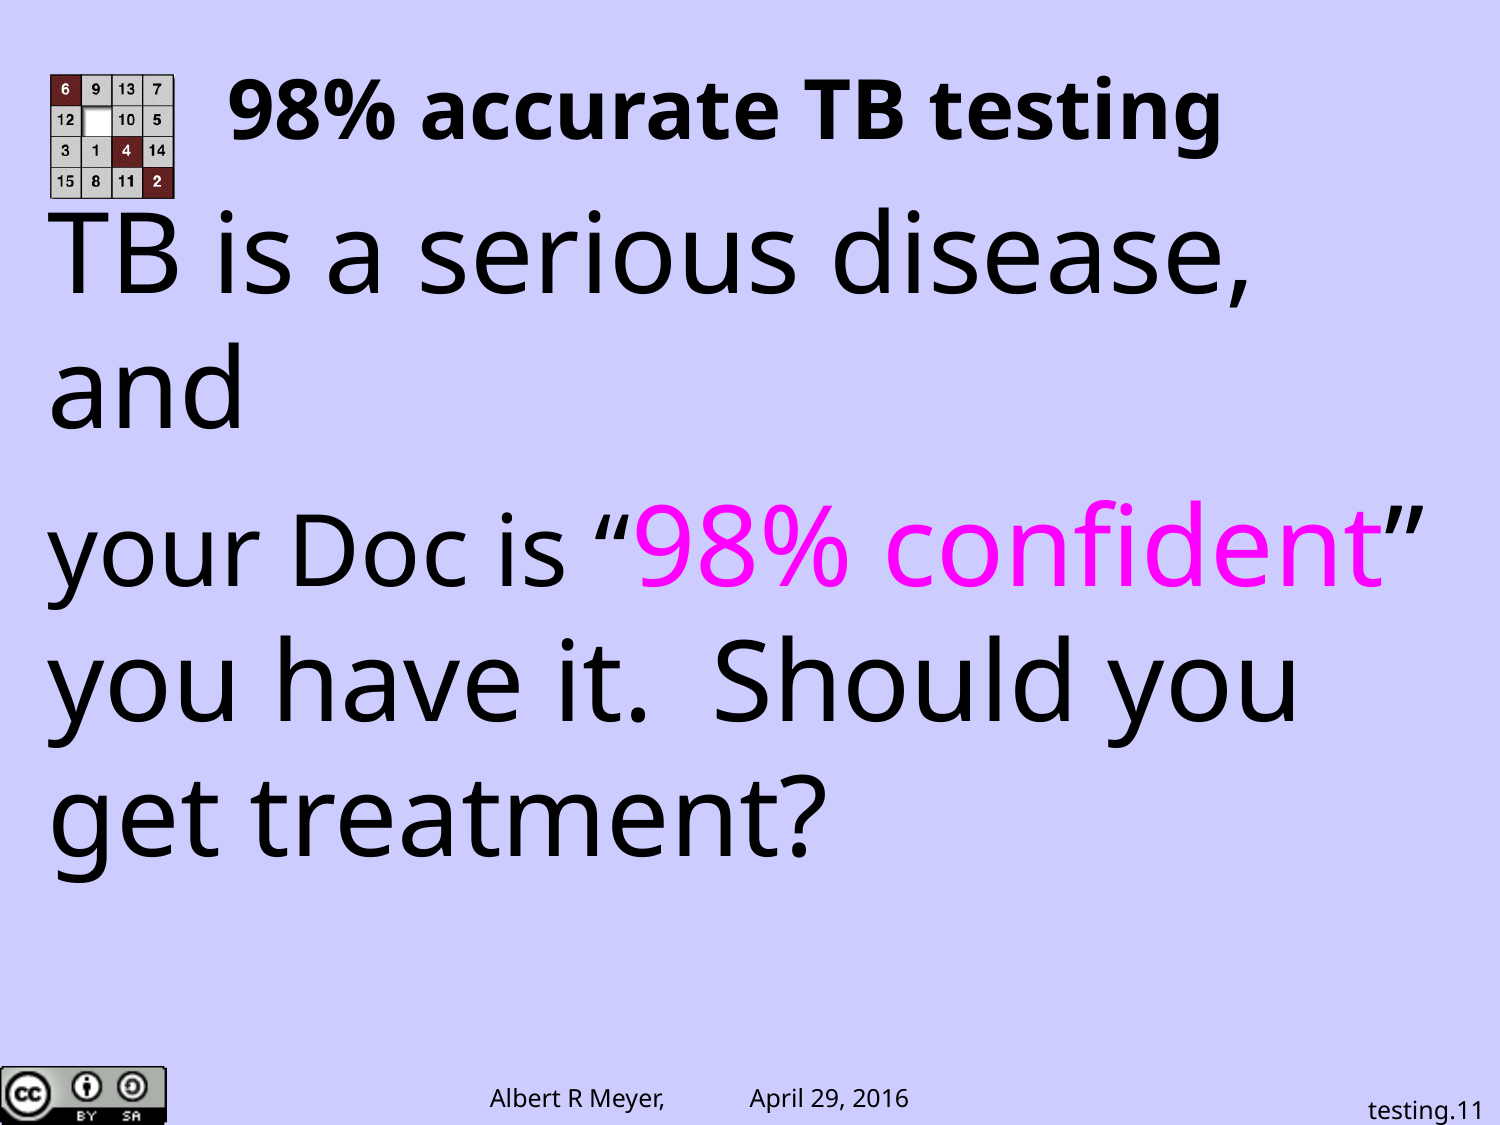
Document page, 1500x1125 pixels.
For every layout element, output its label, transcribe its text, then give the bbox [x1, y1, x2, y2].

title 98% accurate TB testing [212, 37, 1288, 176]
text_box testing.11 [1262, 1087, 1500, 1125]
picture [0, 1066, 167, 1125]
picture [50, 74, 175, 174]
text_box TB is a serious disease, and your Doc is “98% confident” you have it. Should you get treatment? [32, 174, 1500, 887]
